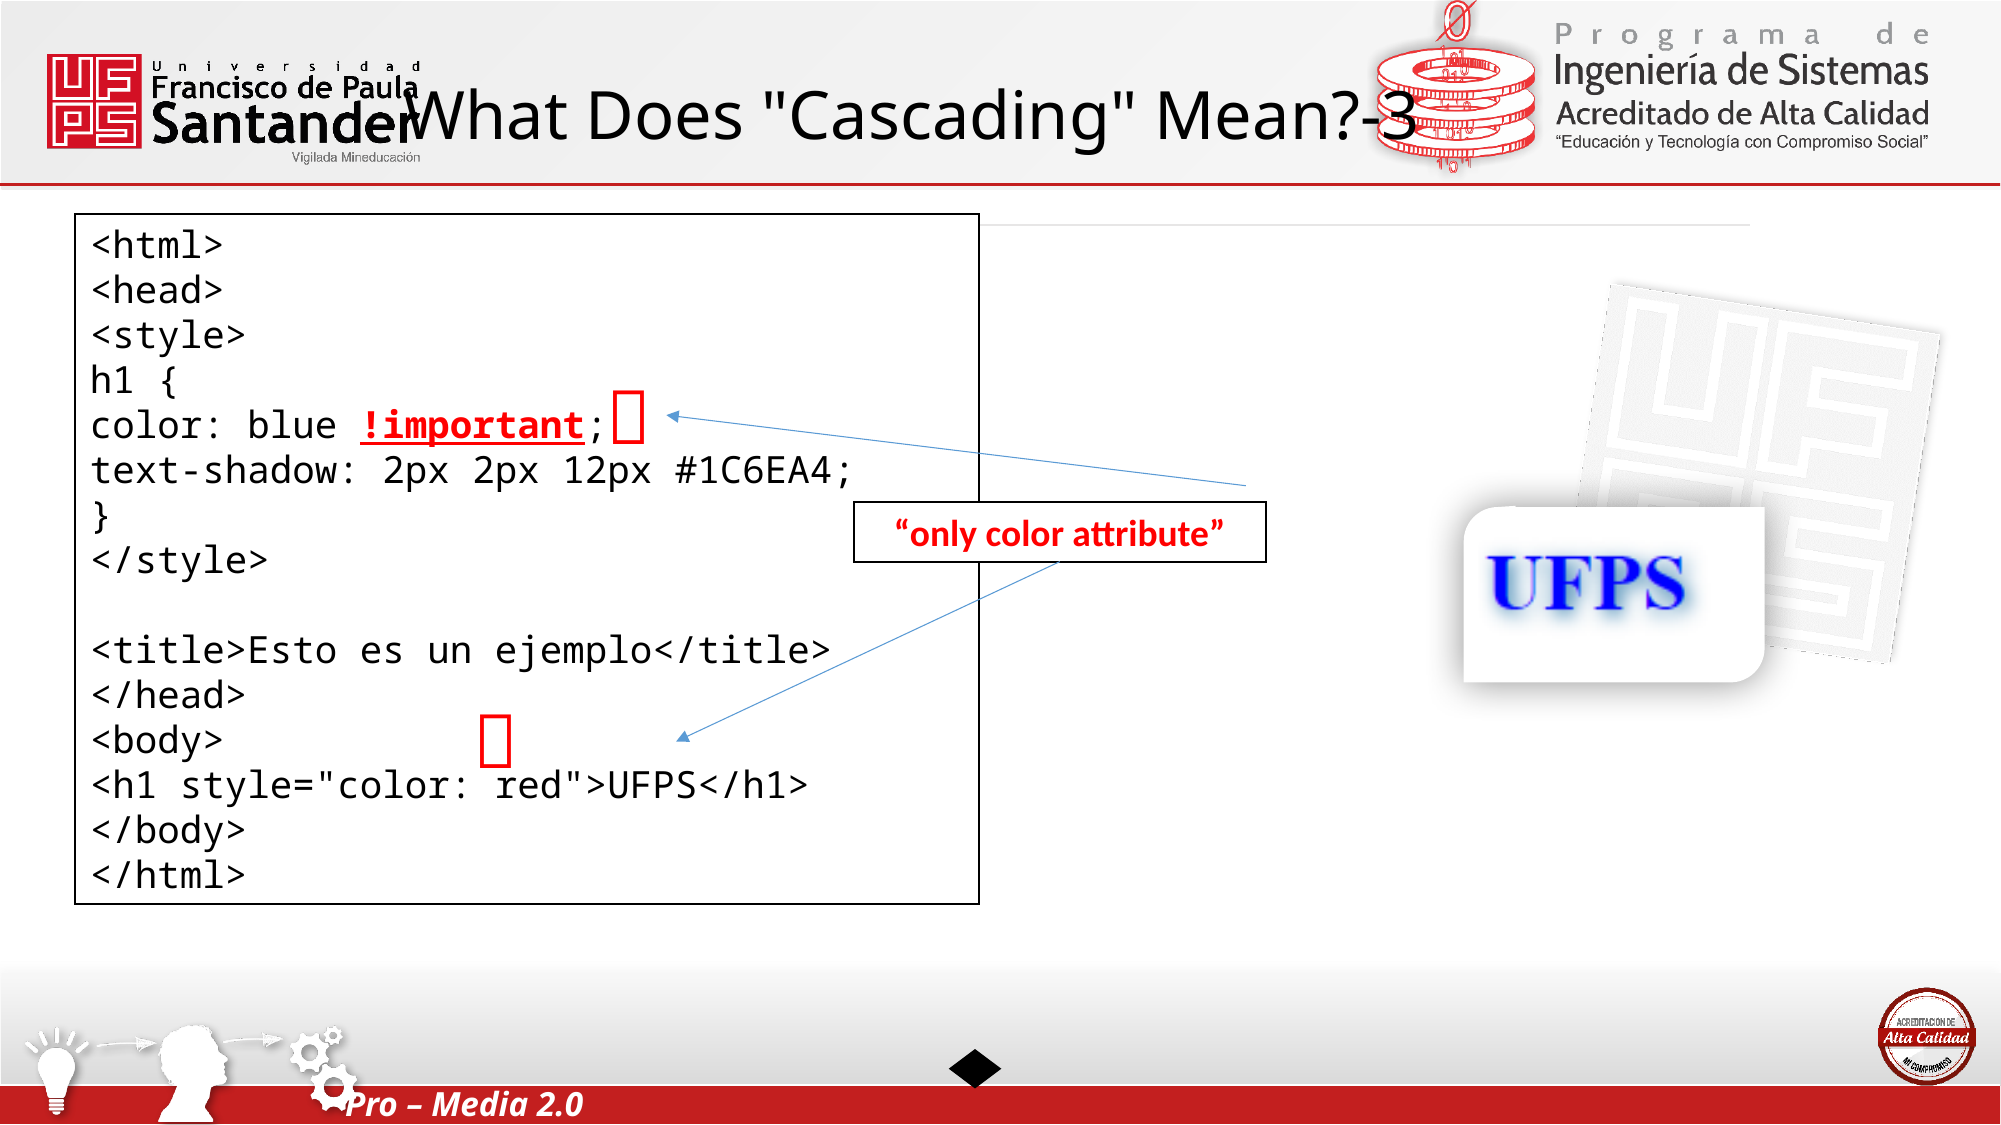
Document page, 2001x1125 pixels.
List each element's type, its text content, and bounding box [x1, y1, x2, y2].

title What Does "Cascading" Mean?-3 [980, 226, 1588, 237]
text_box [950, 1050, 1001, 1088]
picture [1470, 514, 1758, 676]
text_box  [459, 686, 534, 791]
picture [27, 44, 432, 175]
text_box  [591, 362, 667, 468]
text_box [676, 562, 1060, 742]
title What Does "Cascading" Mean?-3 [237, 74, 1588, 224]
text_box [676, 415, 1246, 486]
picture [1870, 981, 1983, 1094]
text_box “only color attribute” [853, 501, 1267, 563]
text_box <html> <head> <style> h1 { color: blue !important; text-shadow: 2px 2px 12px #1C6EA4; } </style> <title>Esto es un ejemplo</title> </head> <body> <h1 style="color: red">UFPS</h1> </body> </html> [74, 213, 980, 905]
picture [1365, 0, 1928, 183]
